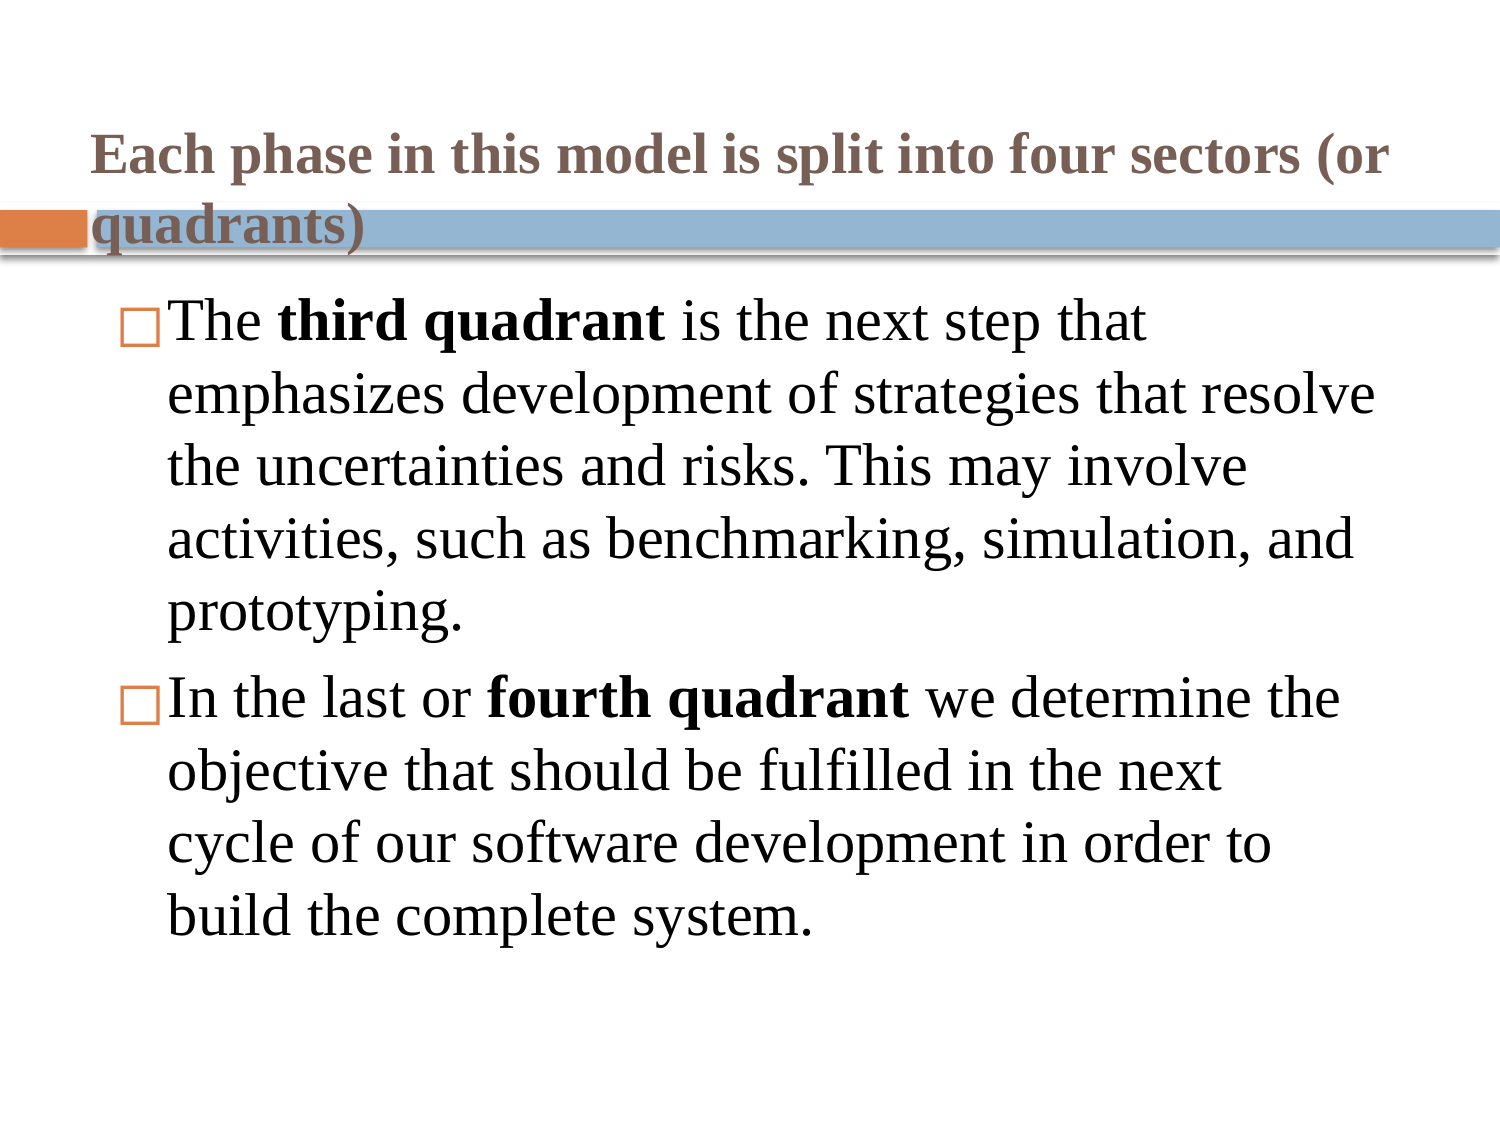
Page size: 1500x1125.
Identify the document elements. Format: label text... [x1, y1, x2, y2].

text_box The third quadrant is the next step that emphasizes development of strategies that resolve the uncertainties and risks. This may involve activities, such as benchmarking, simulation, and prototyping. In the last or fourth quadrant we determine the objective that should be fulfilled in the next cycle of our software development in order to build the complete system. [113, 280, 1422, 948]
title Each phase in this model is split into four sectors (or quadrants) [75, 115, 1425, 304]
